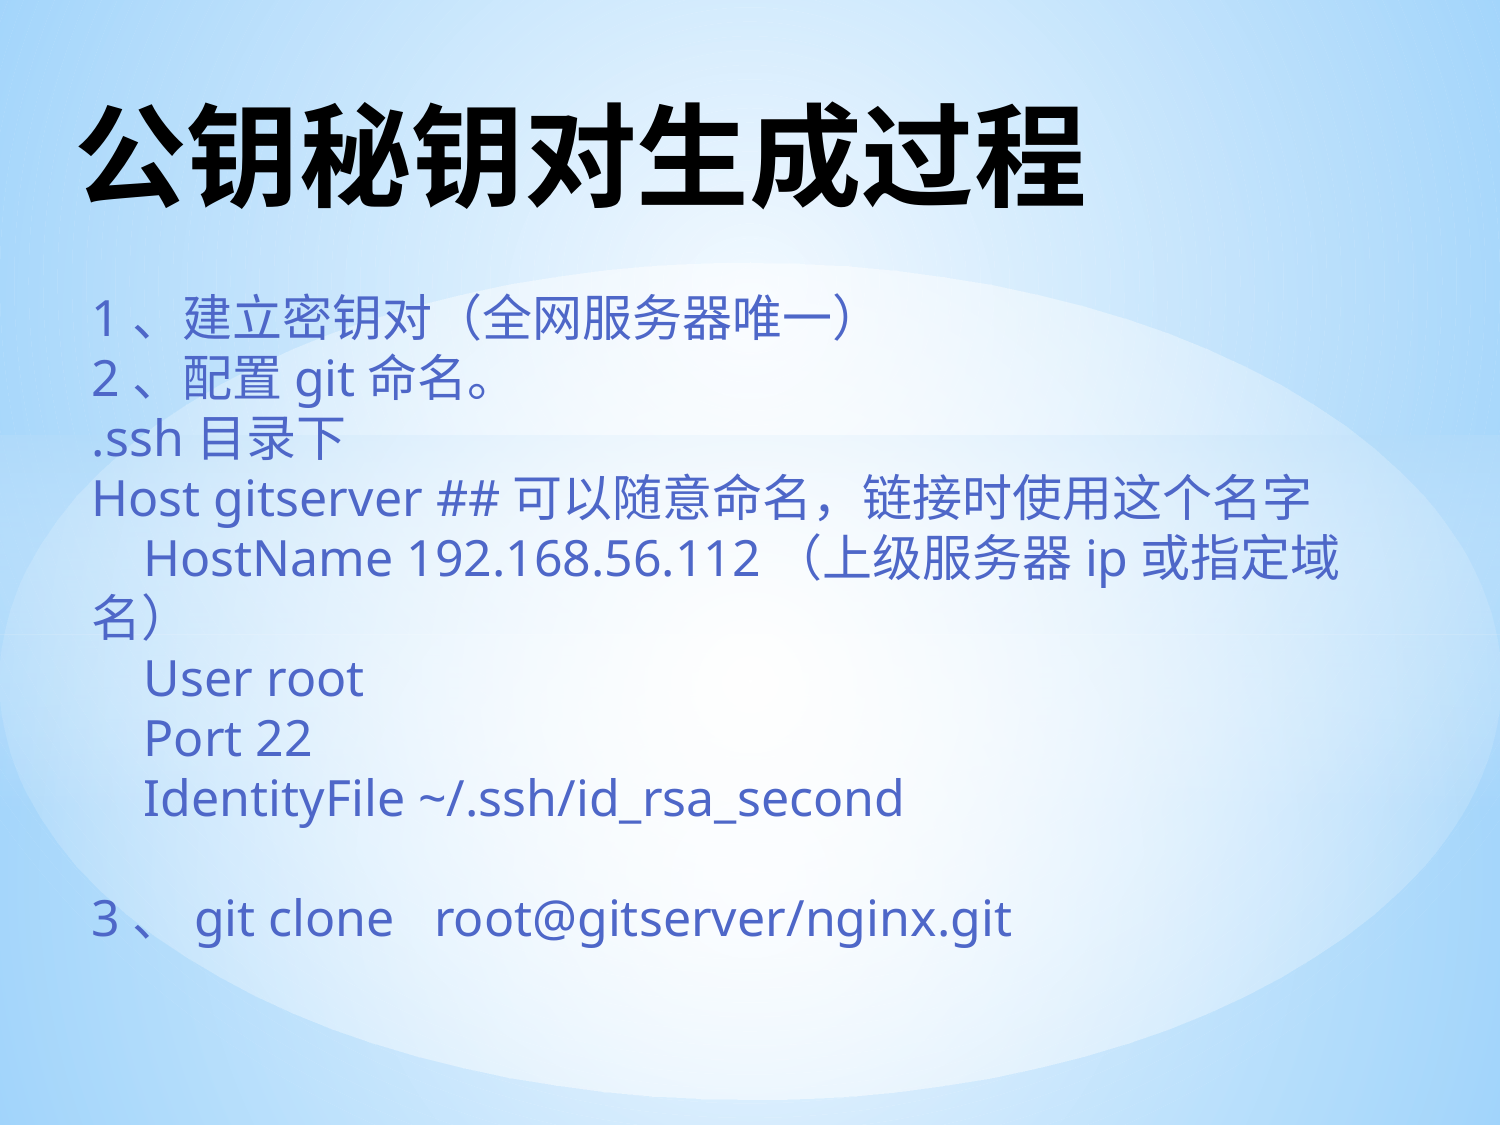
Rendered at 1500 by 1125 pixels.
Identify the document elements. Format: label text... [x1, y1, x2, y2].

text_box 1、建立密钥对（全网服务器唯一） 2、配置git命名。 .ssh目录下 Host gitserver ##可以随意命名，链接时使用这个名字 HostName 192.168.56.112（上级服务器ip或指定域名） User root Port 22 IdentityFile ~/.ssh/id_rsa_second 3、git clone root@gitserver/nginx.git [76, 278, 1424, 954]
title 公钥秘钥对生成过程 [29, 78, 1164, 256]
